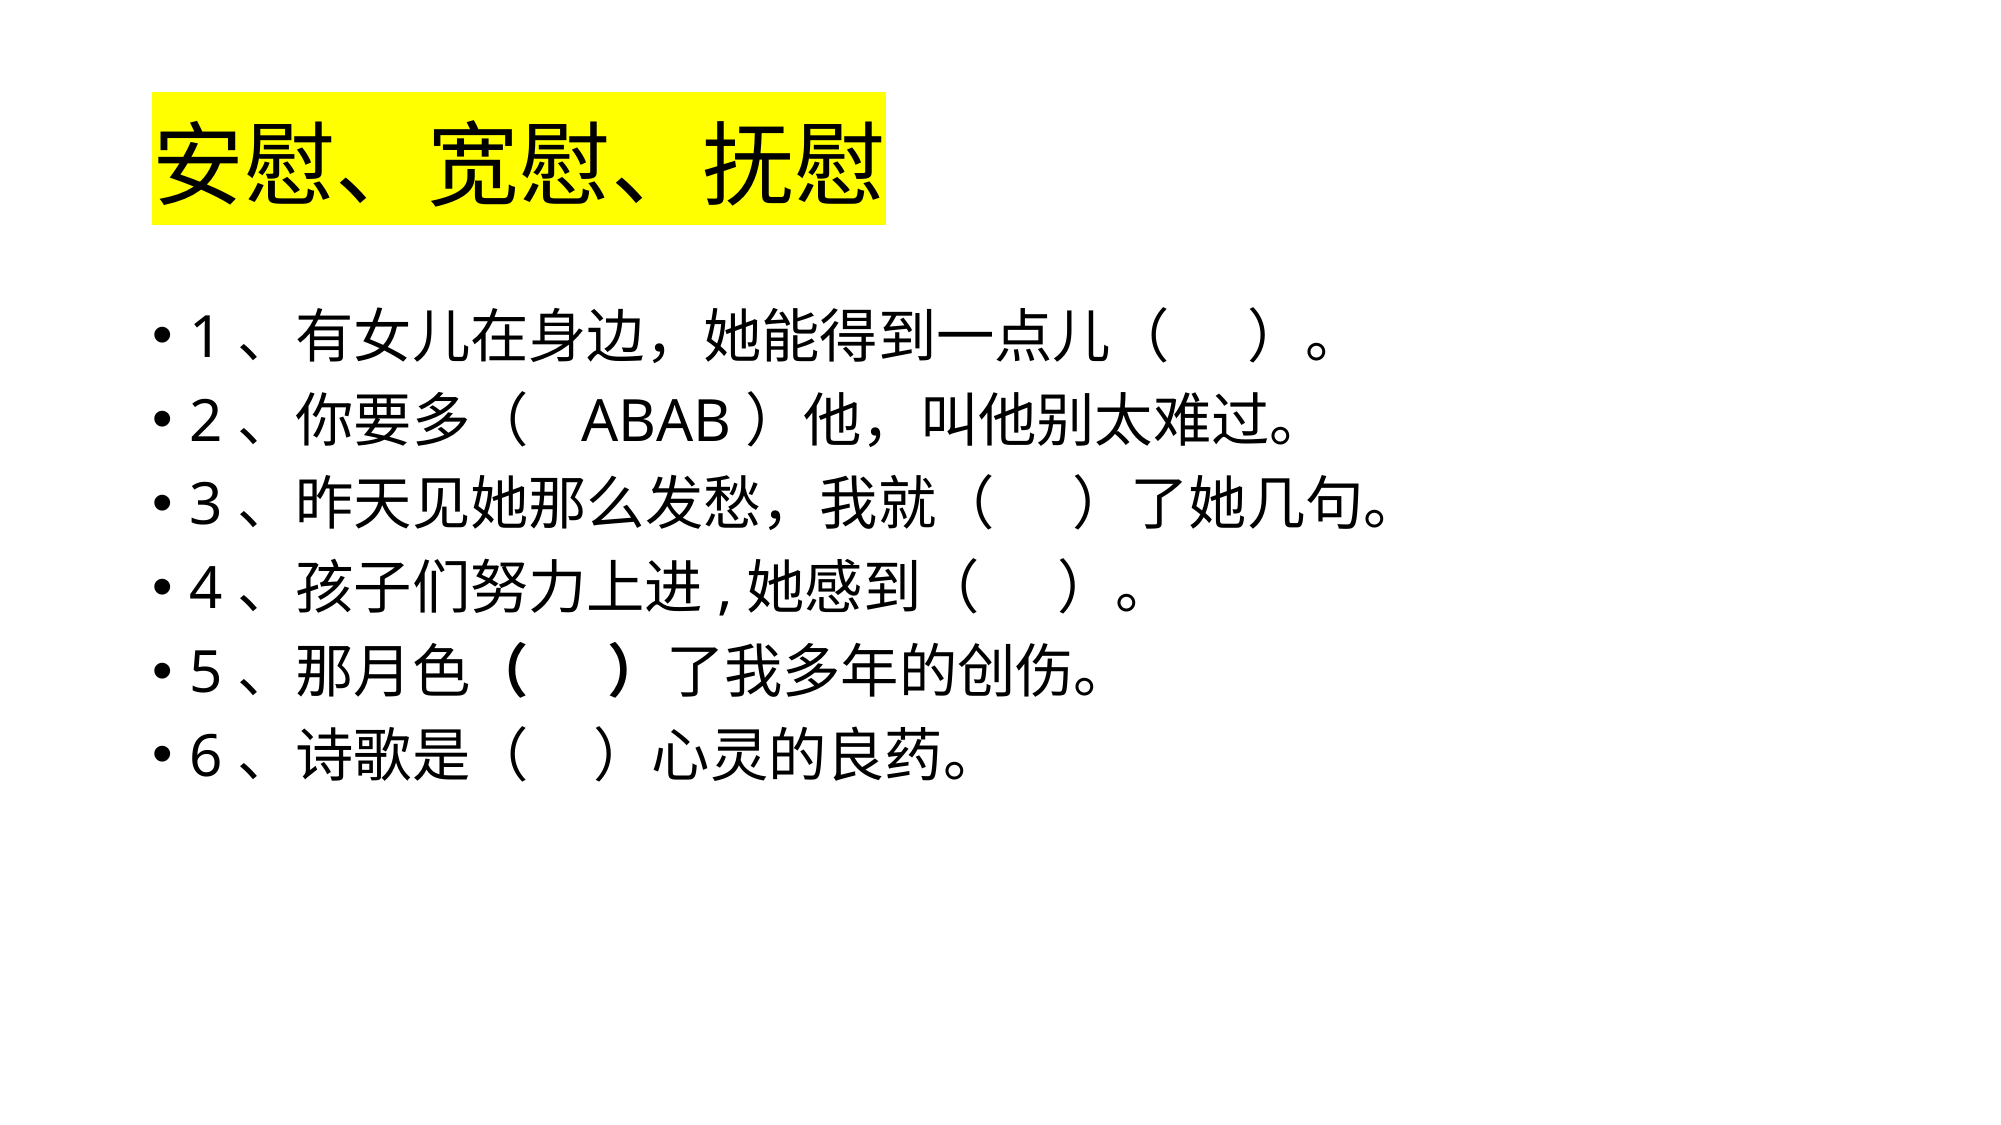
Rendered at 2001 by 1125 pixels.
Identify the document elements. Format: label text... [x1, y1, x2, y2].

title 安慰、宽慰、抚慰 [137, 59, 1863, 278]
list 1、有女儿在身边，她能得到一点儿（ ）。 2、你要多（ ABAB）他，叫他别太难过。 3、昨天见她那么发愁，我就（ ）了她几句。 4、孩子们努力上进,她感到（ ）。 5、那月色（ ）了我多年的创伤。 6、诗歌是（ ）心灵的良药。 [137, 299, 1930, 1014]
